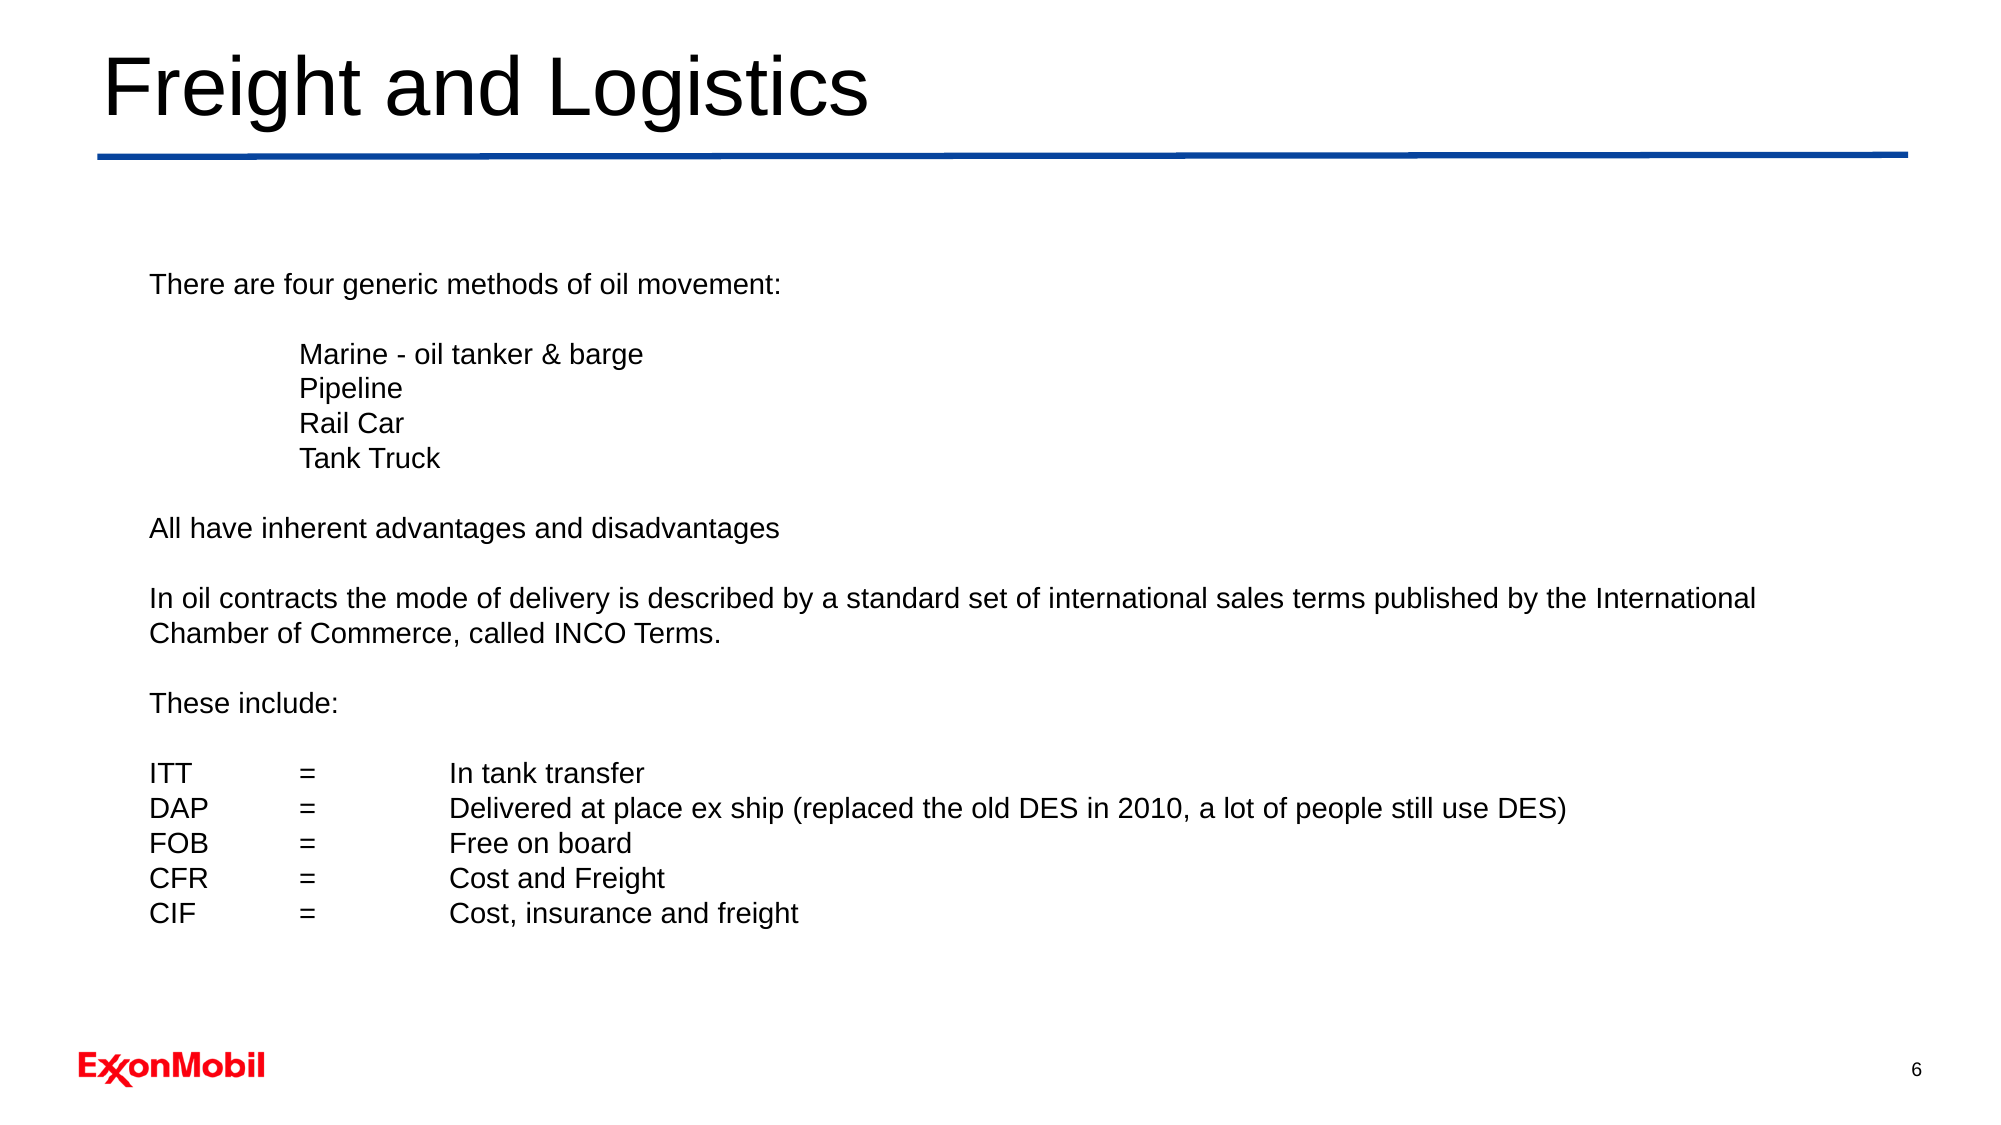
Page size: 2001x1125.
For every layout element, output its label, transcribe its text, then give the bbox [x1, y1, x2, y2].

picture [77, 1050, 265, 1088]
text_box There are four generic methods of oil movement: Marine - oil tanker & barge Pipeline Rail Car Tank Truck All have inherent advantages and disadvantages In oil contracts the mode of delivery is described by a standard set of international sales terms published by the International Chamber of Commerce, called INCO Terms. These include: ITT = In tank transfer DAP = Delivered at place ex ship (replaced the old DES in 2010, a lot of people still use DES) FOB = Free on board CFR = Cost and Freight CIF = Cost, insurance and freight [134, 257, 1809, 972]
title Freight and Logistics [79, 31, 1770, 157]
slide_number 6 [1857, 1057, 1923, 1087]
